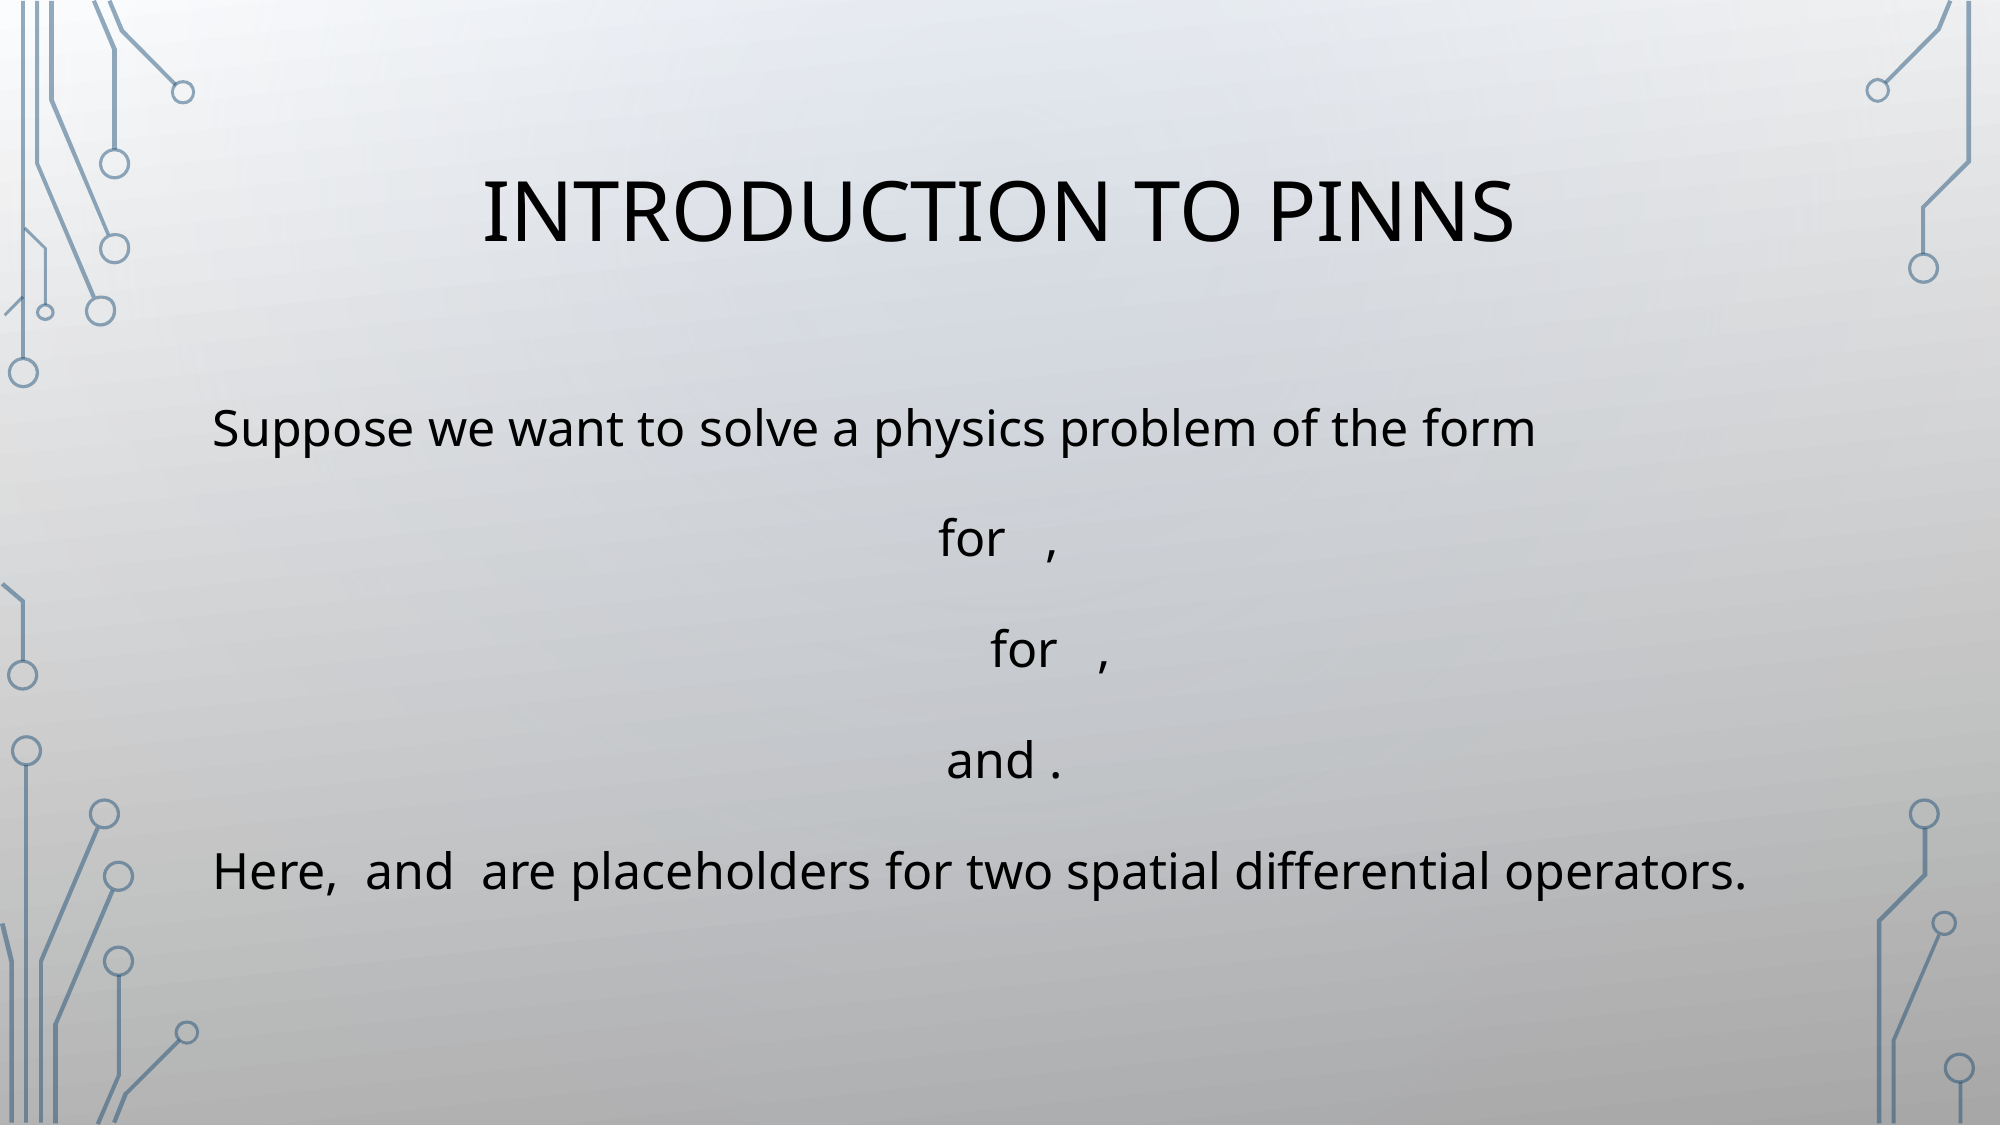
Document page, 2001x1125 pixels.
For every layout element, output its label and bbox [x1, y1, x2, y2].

text_box [1863, 0, 1976, 1124]
picture [201, 0, 2000, 1125]
text_box [0, 0, 201, 1125]
